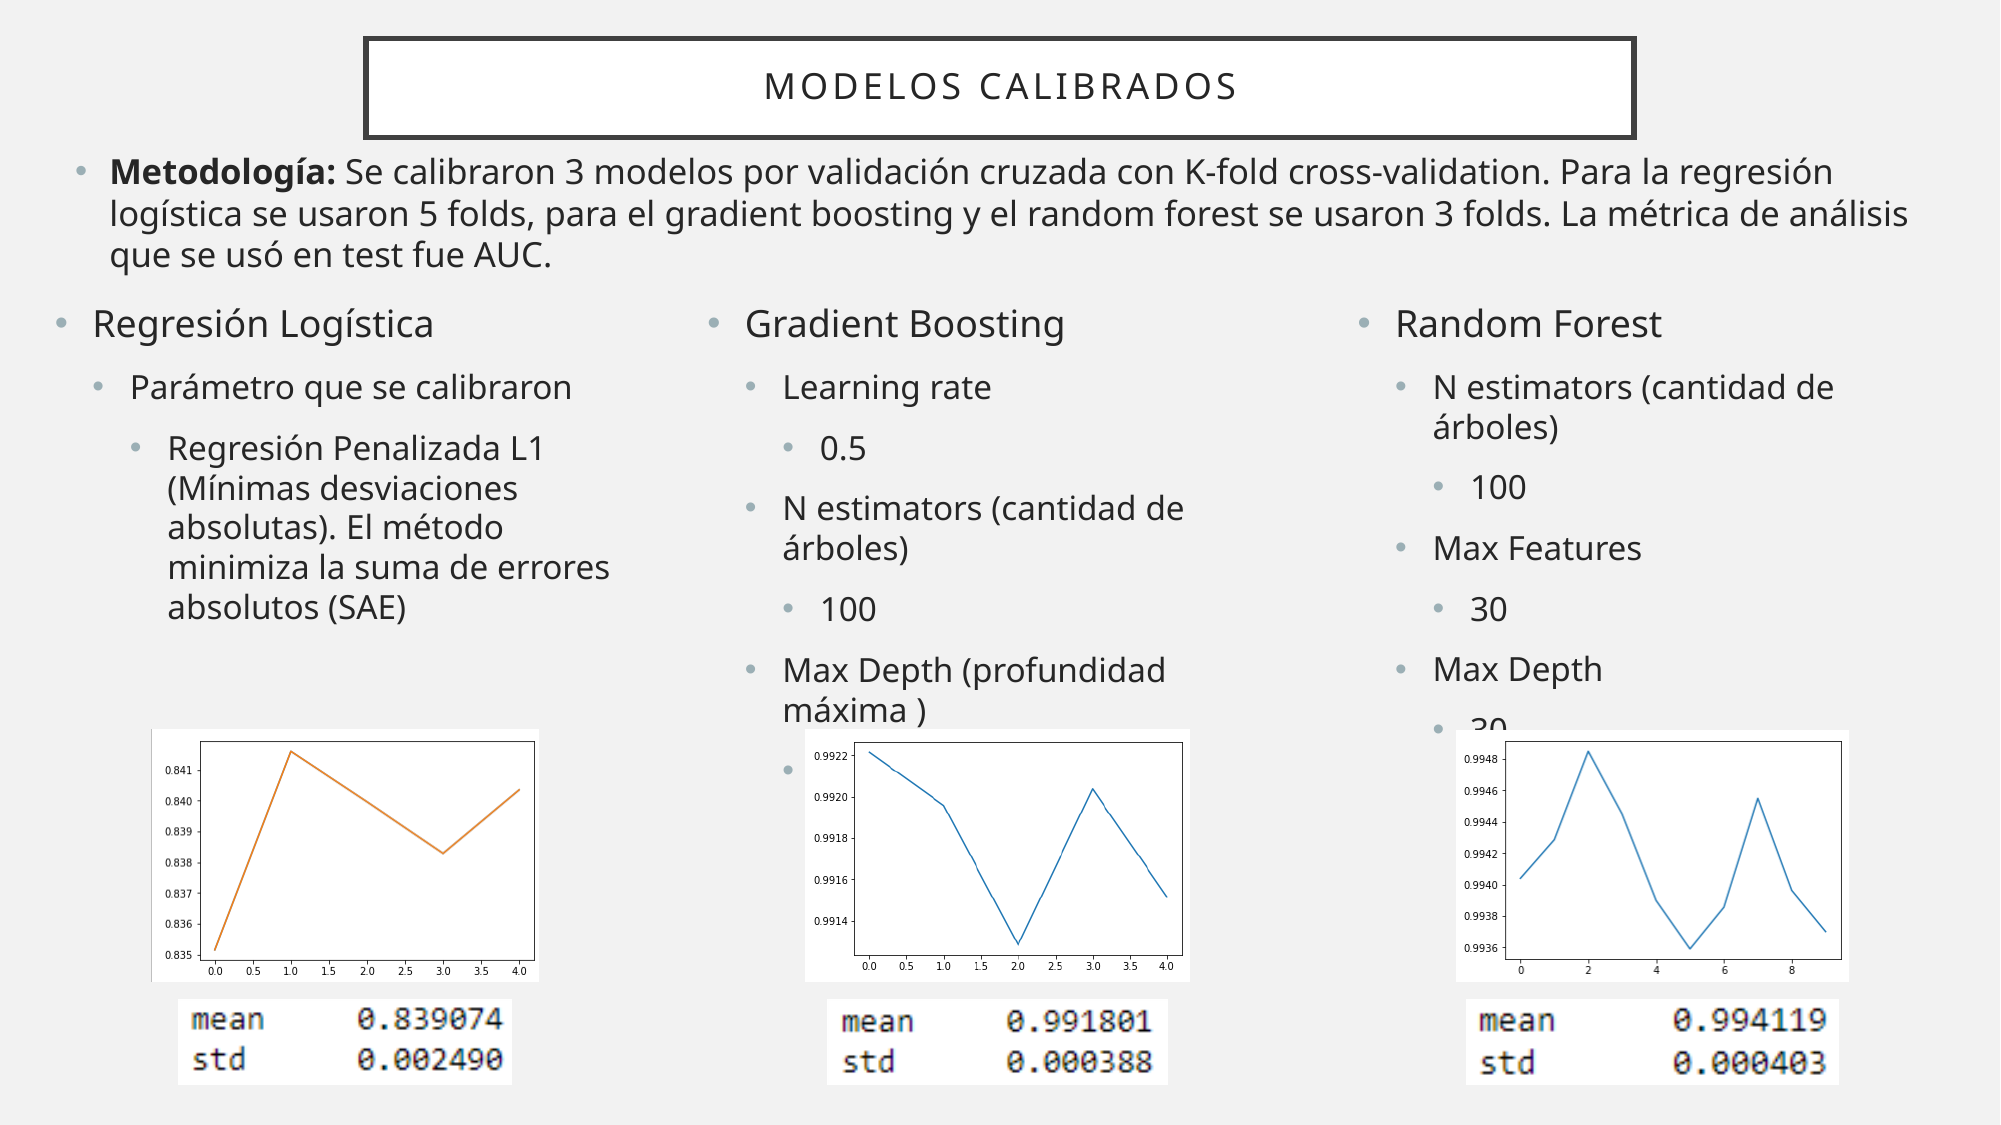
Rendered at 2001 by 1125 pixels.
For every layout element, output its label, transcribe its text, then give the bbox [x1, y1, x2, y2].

text_box Random Forest N estimators (cantidad de árboles) 100 Max Features 30 Max Depth 30 [1342, 292, 1963, 895]
picture [178, 999, 512, 1085]
picture [150, 729, 539, 982]
list Regresión Logística Parámetro que se calibraron Regresión Penalizada L1 (Mínimas desviaciones absolutas). El método minimiza la suma de errores absolutos (SAE) [39, 292, 650, 895]
title Modelos Calibrados [363, 36, 1637, 140]
text_box Metodología: Se calibraron 3 modelos por validación cruzada con K-fold cross-validation. Para la regresión logística se usaron 5 folds, para el gradient boosting y el random forest se usaron 3 folds. La métrica de análisis que se usó en test fue AUC. [59, 142, 1963, 283]
list Gradient Boosting Learning rate 0.5 N estimators (cantidad de árboles) 100 Max Depth (profundidad máxima ) 3 [692, 292, 1303, 895]
picture [1466, 999, 1839, 1085]
picture [805, 729, 1190, 982]
picture [827, 999, 1168, 1085]
picture [1456, 730, 1849, 982]
